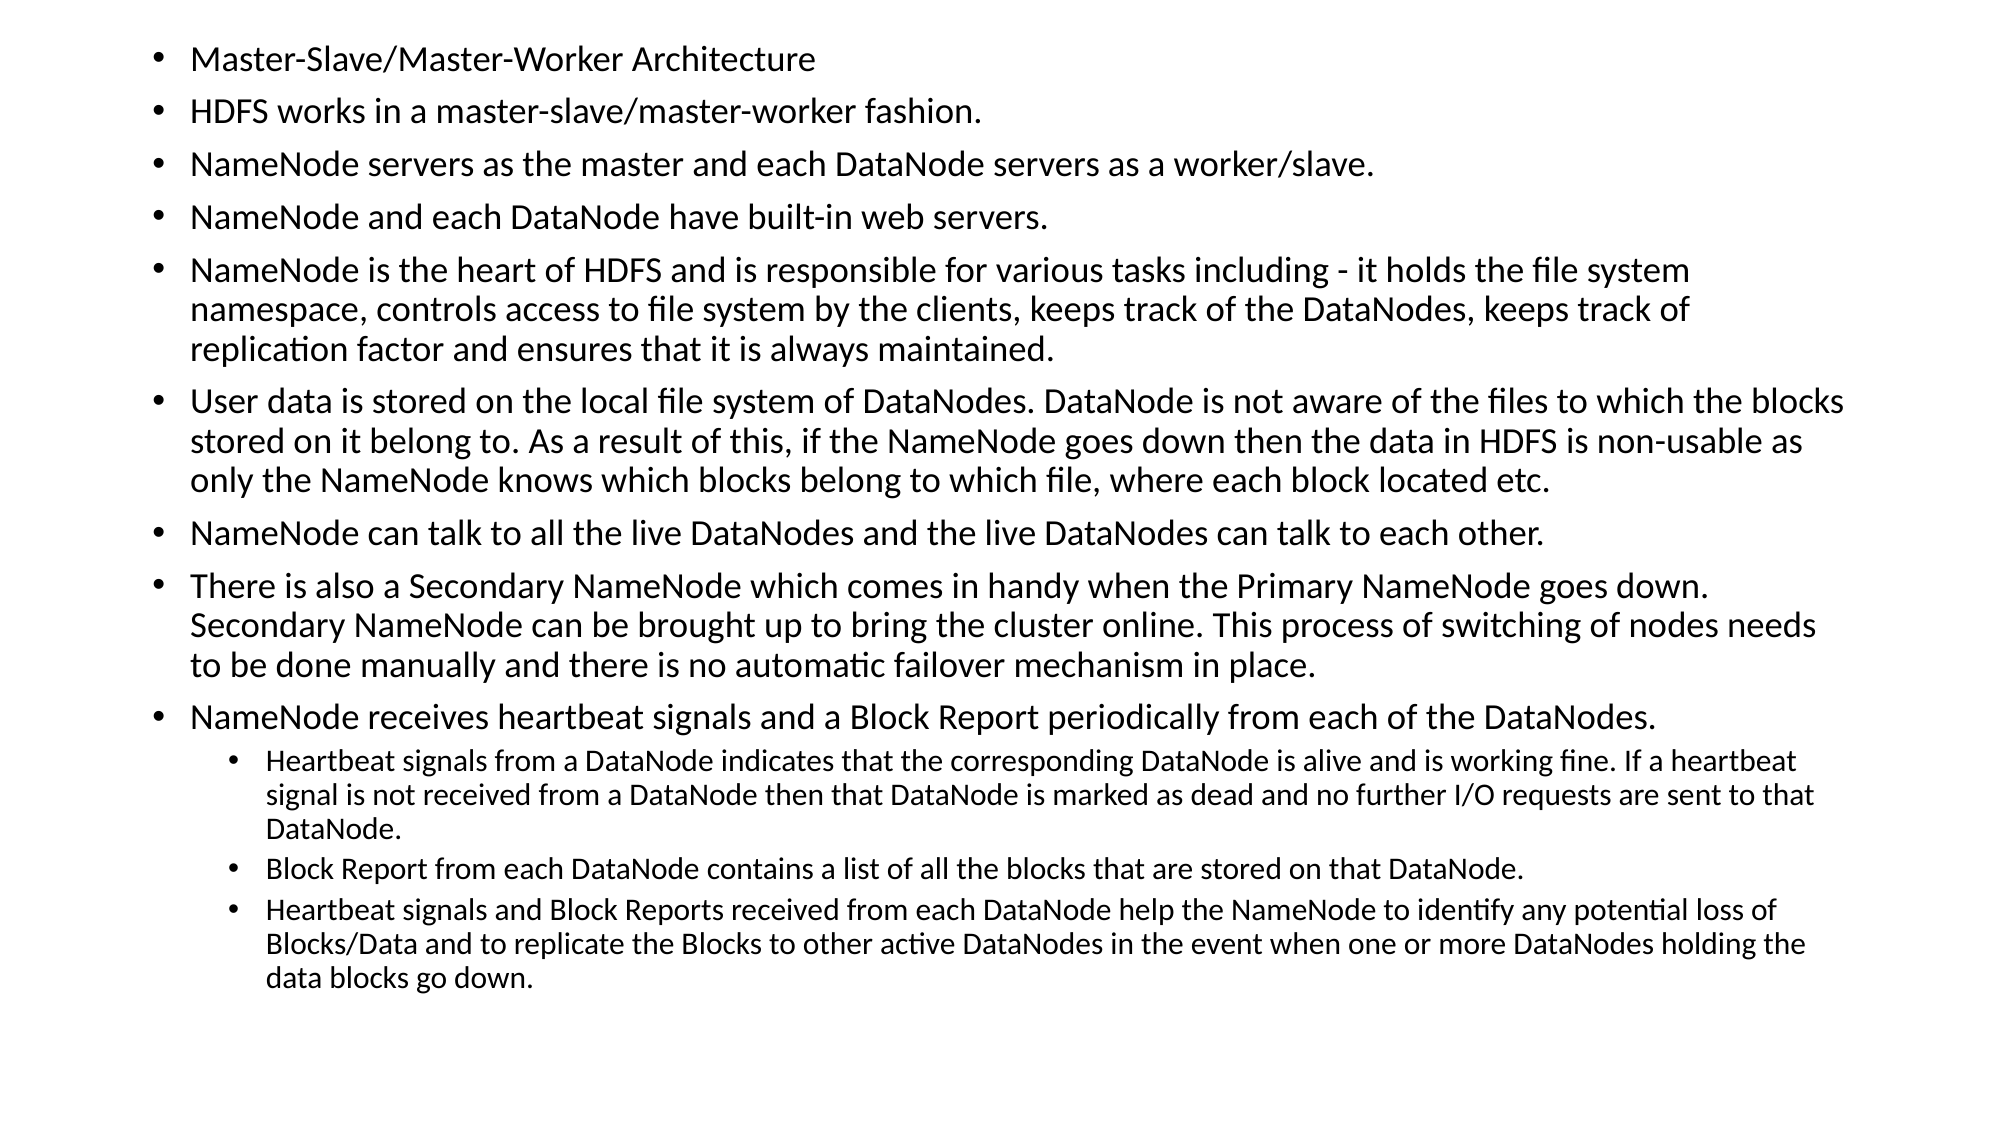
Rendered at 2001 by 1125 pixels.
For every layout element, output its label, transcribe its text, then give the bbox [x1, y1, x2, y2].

list Master-Slave/Master-Worker Architecture HDFS works in a master-slave/master-worker fashion. NameNode servers as the master and each DataNode servers as a worker/slave. NameNode and each DataNode have built-in web servers. NameNode is the heart of HDFS and is responsible for various tasks including - it holds the file system namespace, controls access to file system by the clients, keeps track of the DataNodes, keeps track of replication factor and ensures that it is always maintained. User data is stored on the local file system of DataNodes. DataNode is not aware of the files to which the blocks stored on it belong to. As a result of this, if the NameNode goes down then the data in HDFS is non-usable as only the NameNode knows which blocks belong to which file, where each block located etc. NameNode can talk to all the live DataNodes and the live DataNodes can talk to each other. There is also a Secondary NameNode which comes in handy when the Primary NameNode goes down. Secondary NameNode can be brought up to bring the cluster online. This process of switching of nodes needs to be done manually and there is no automatic failover mechanism in place. NameNode receives heartbeat signals and a Block Report periodically from each of the DataNodes. Heartbeat signals from a DataNode indicates that the corresponding DataNode is alive and is working fine. If a heartbeat signal is not received from a DataNode then that DataNode is marked as dead and no further I/O requests are sent to that DataNode. Block Report from each DataNode contains a list of all the blocks that are stored on that DataNode. Heartbeat signals and Block Reports received from each DataNode help the NameNode to identify any potential loss of Blocks/Data and to replicate the Blocks to other active DataNodes in the event when one or more DataNodes holding the data blocks go down. [137, 32, 1863, 1014]
